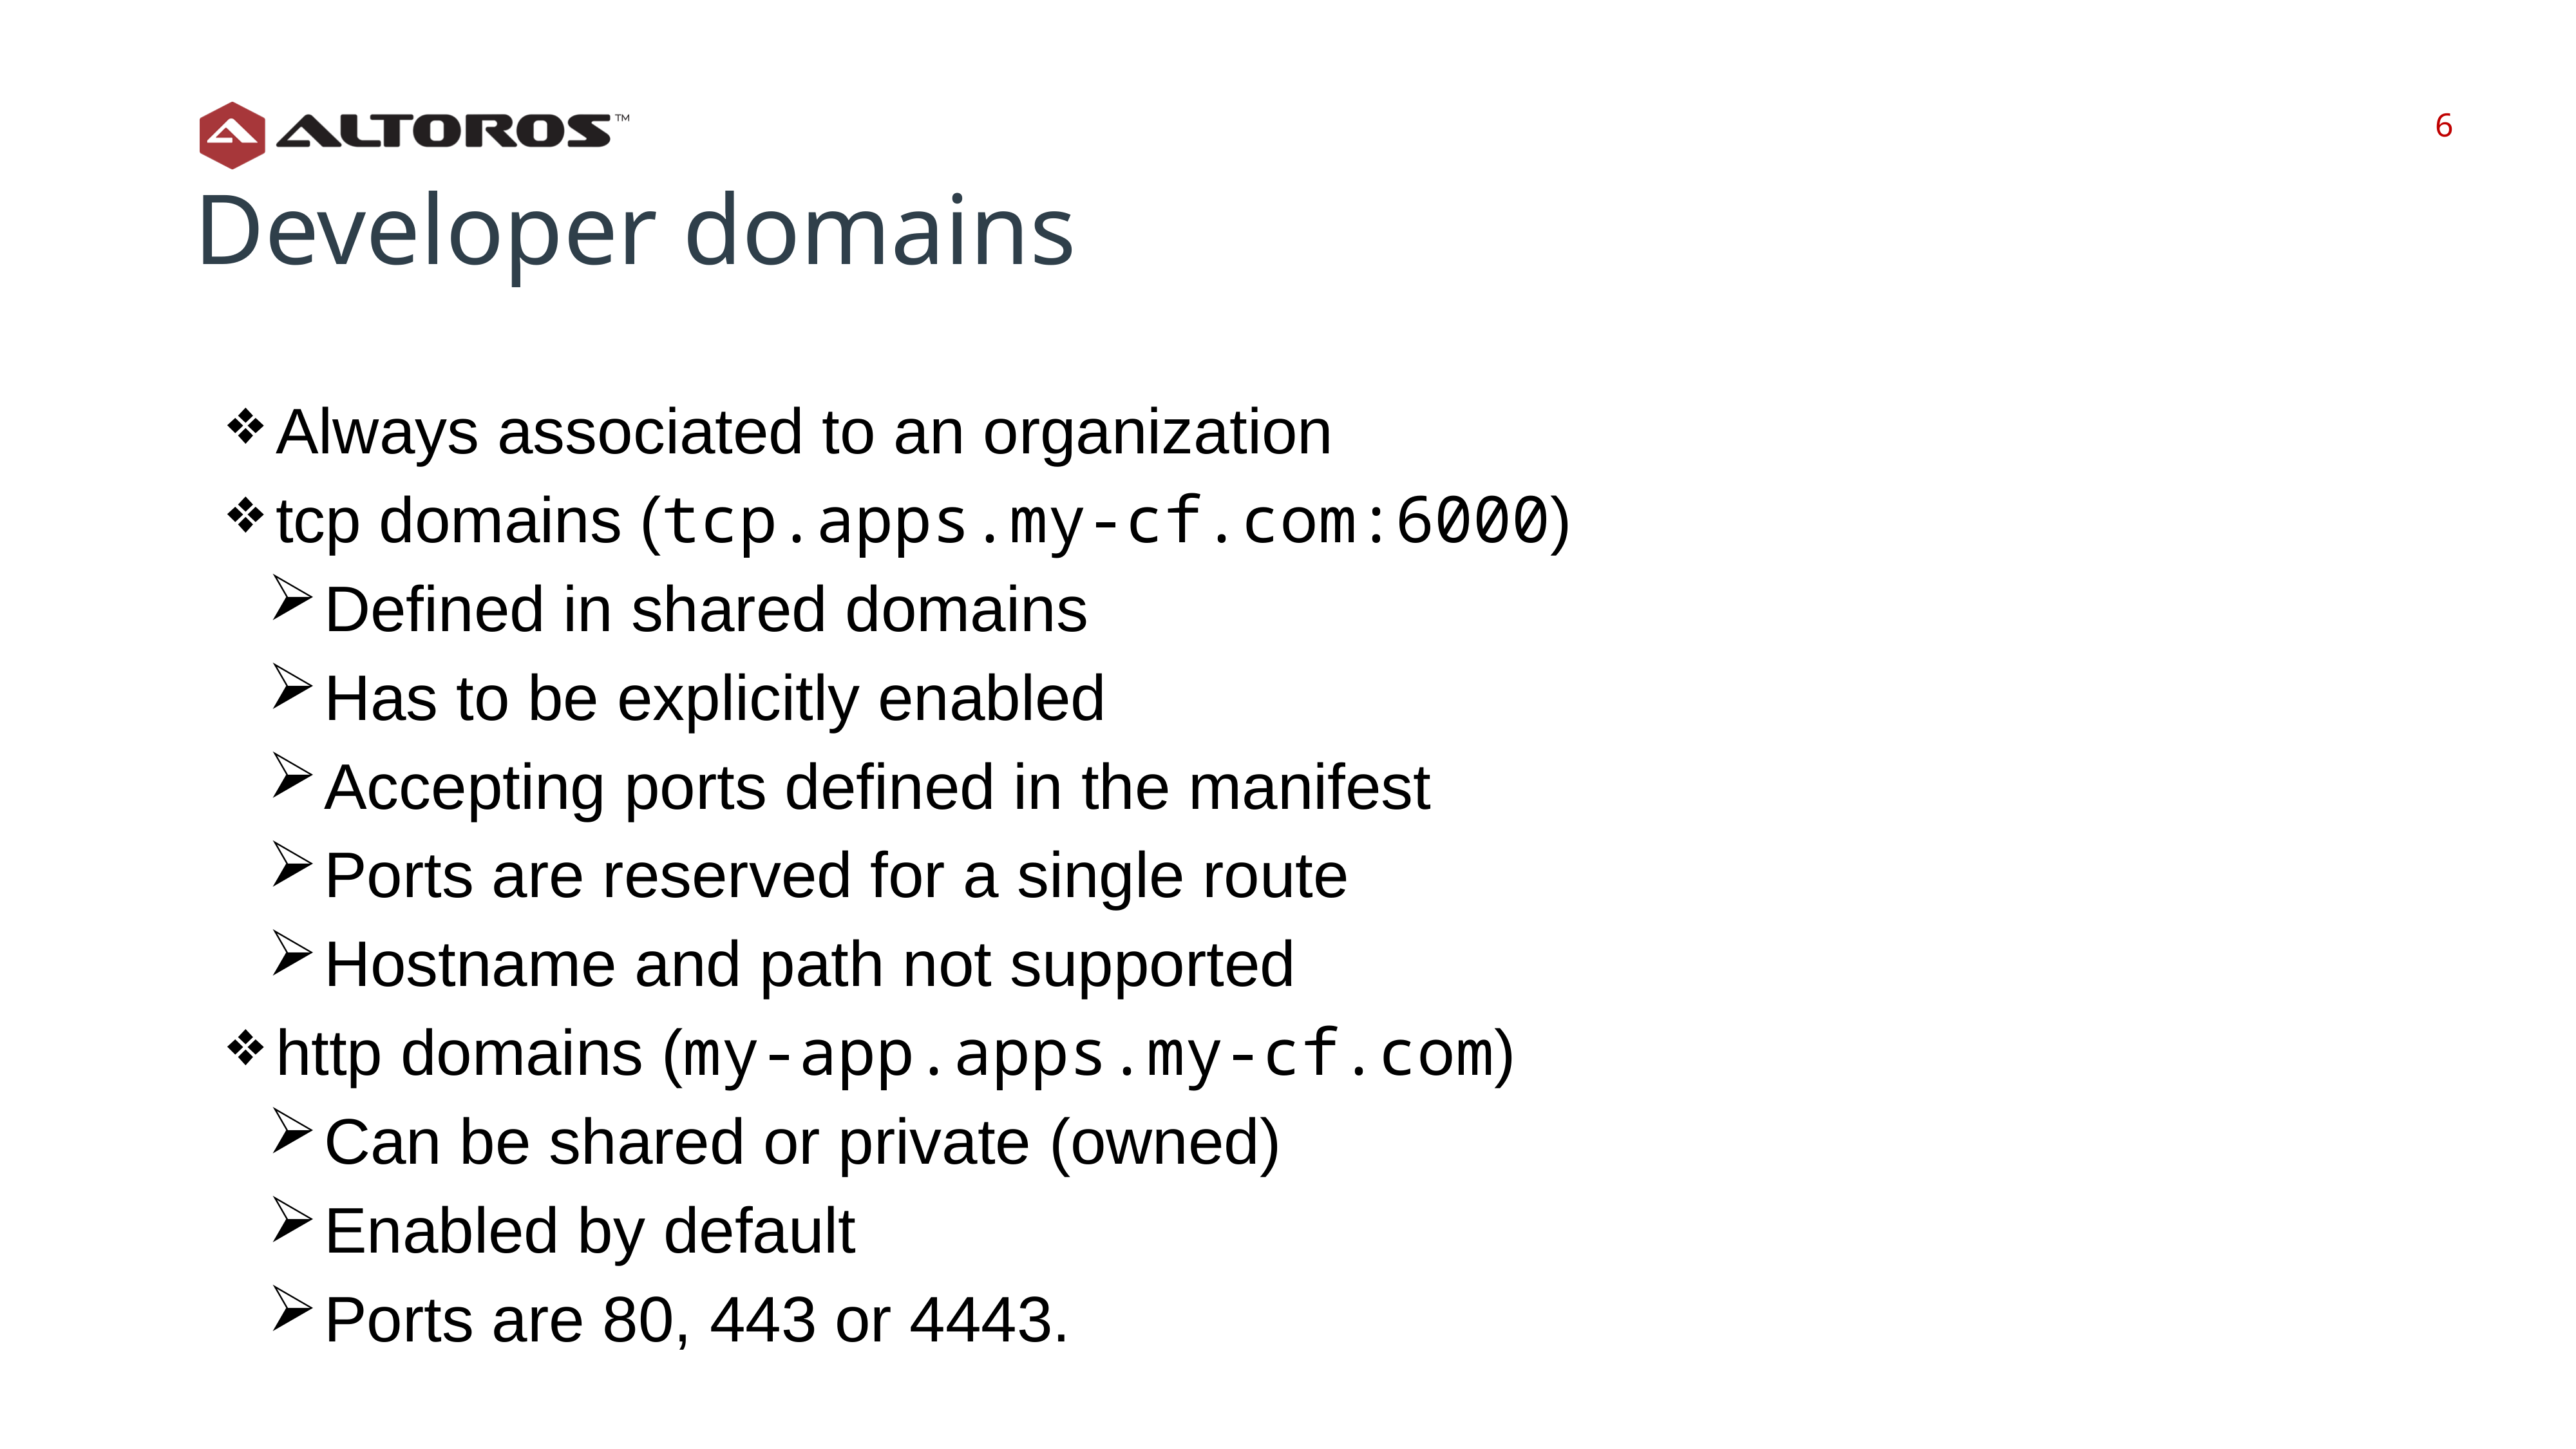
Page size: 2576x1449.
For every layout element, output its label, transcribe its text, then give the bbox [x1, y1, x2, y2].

text_box Developer domains [194, 158, 1935, 292]
slide_number ‹#› [2421, 107, 2468, 147]
picture [200, 102, 629, 158]
text_box Always associated to an organization tcp domains (tcp.apps.my-cf.com:6000) Defined in shared domains Has to be explicitly enabled Accepting ports defined in the manifest Ports are reserved for a single route Hostname and path not supported http domains (my-app.apps.my-cf.com) Can be shared or private (owned) Enabled by default Ports are 80, 443 or 4443. [218, 368, 2468, 1372]
